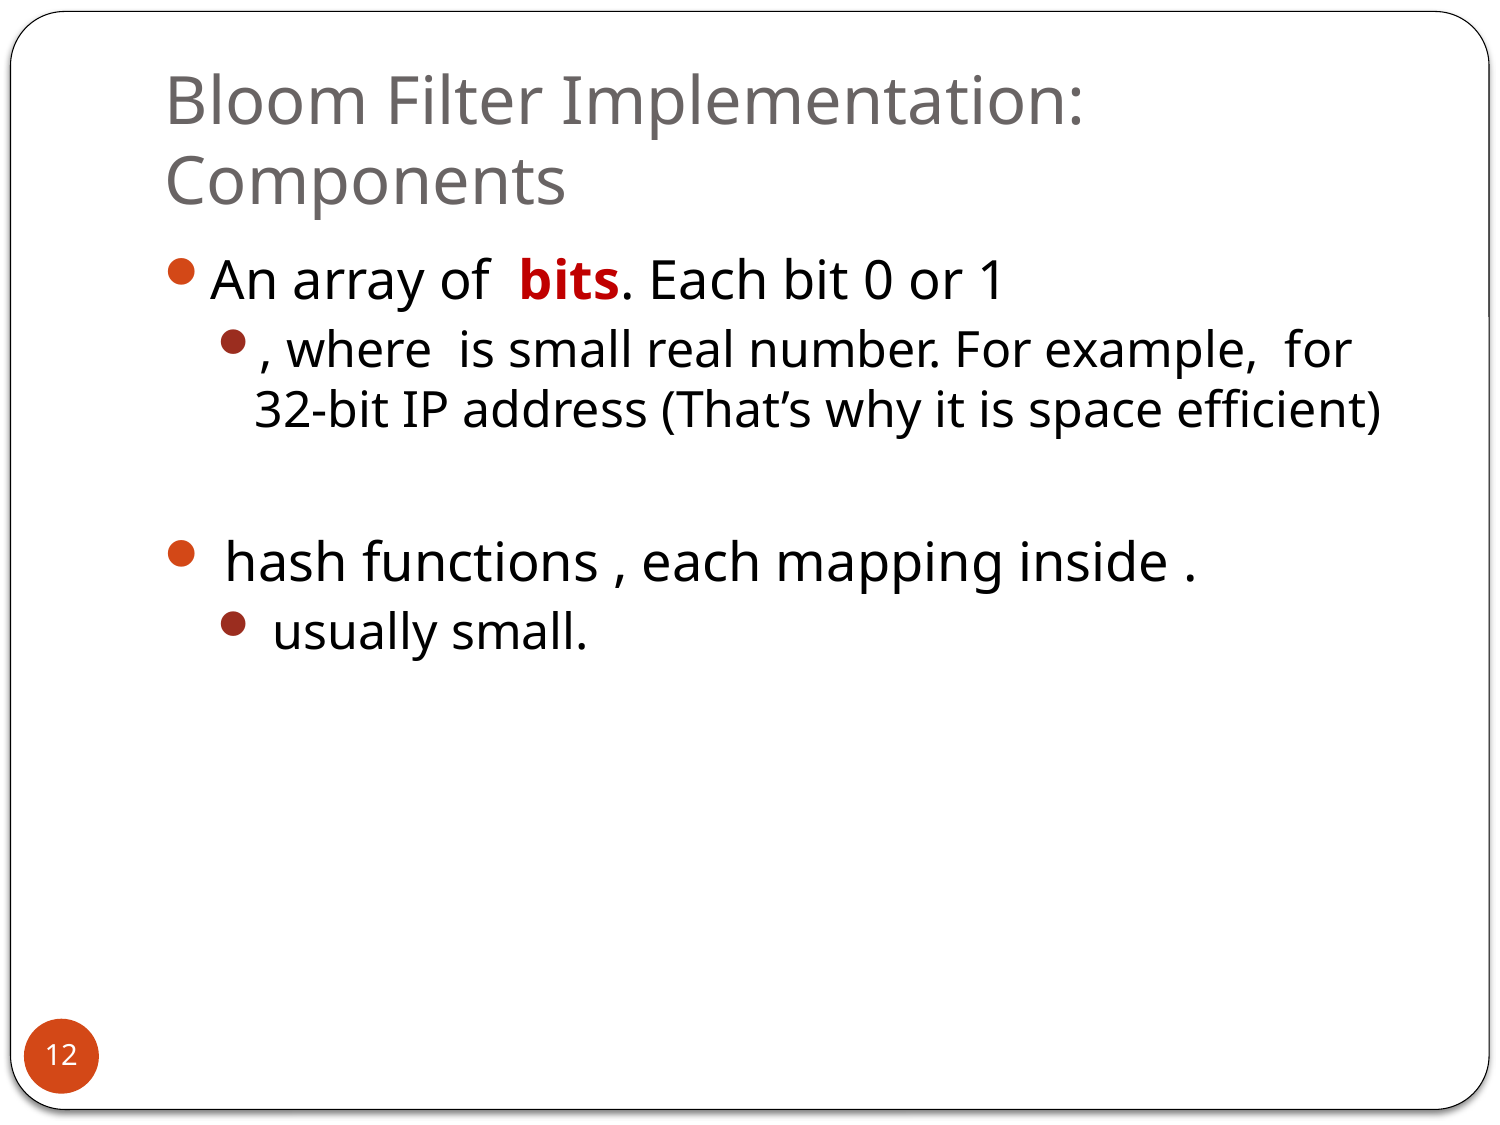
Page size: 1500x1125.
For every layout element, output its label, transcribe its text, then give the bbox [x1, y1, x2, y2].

slide_number 12 [23, 1018, 99, 1094]
title Bloom Filter Implementation: Components [150, 45, 1425, 233]
